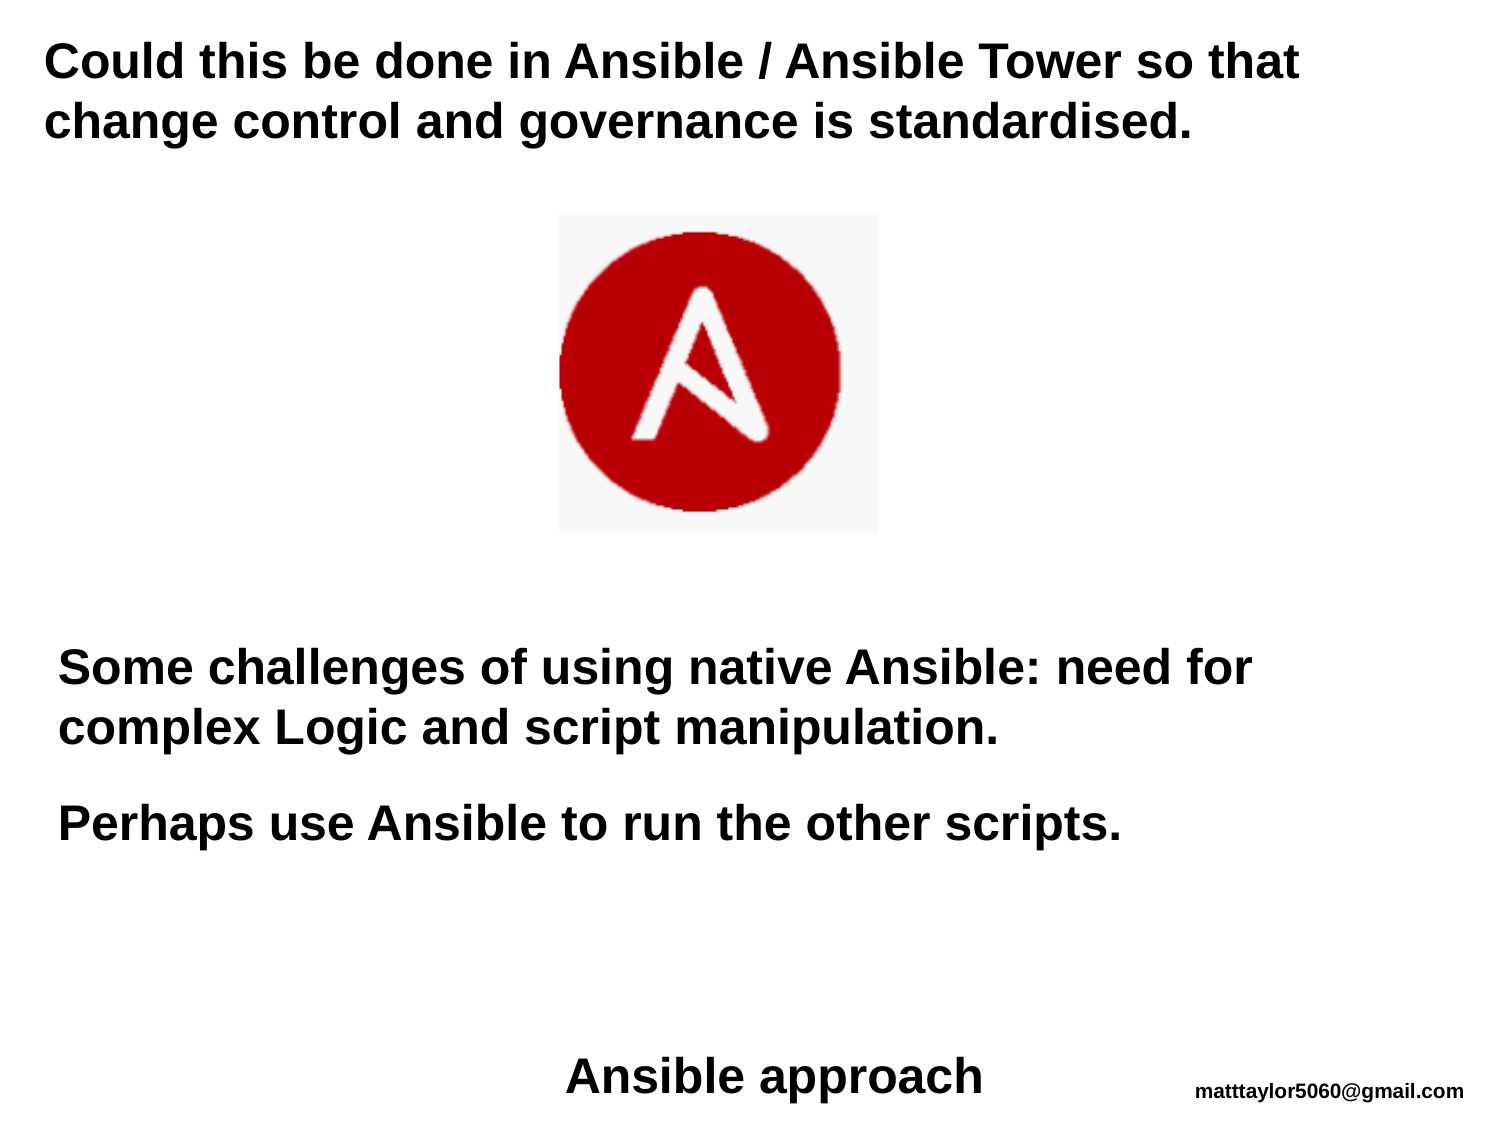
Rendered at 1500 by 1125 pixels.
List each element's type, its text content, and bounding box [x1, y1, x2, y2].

text_box Some challenges of using native Ansible: need for complex Logic and script manipulation. [43, 627, 1464, 763]
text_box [28, 20, 1451, 534]
text_box Ansible approach [550, 1036, 1010, 1112]
text_box matttaylor5060@gmail.com [1174, 1070, 1485, 1110]
text_box Perhaps use Ansible to run the other scripts. [43, 782, 1464, 858]
